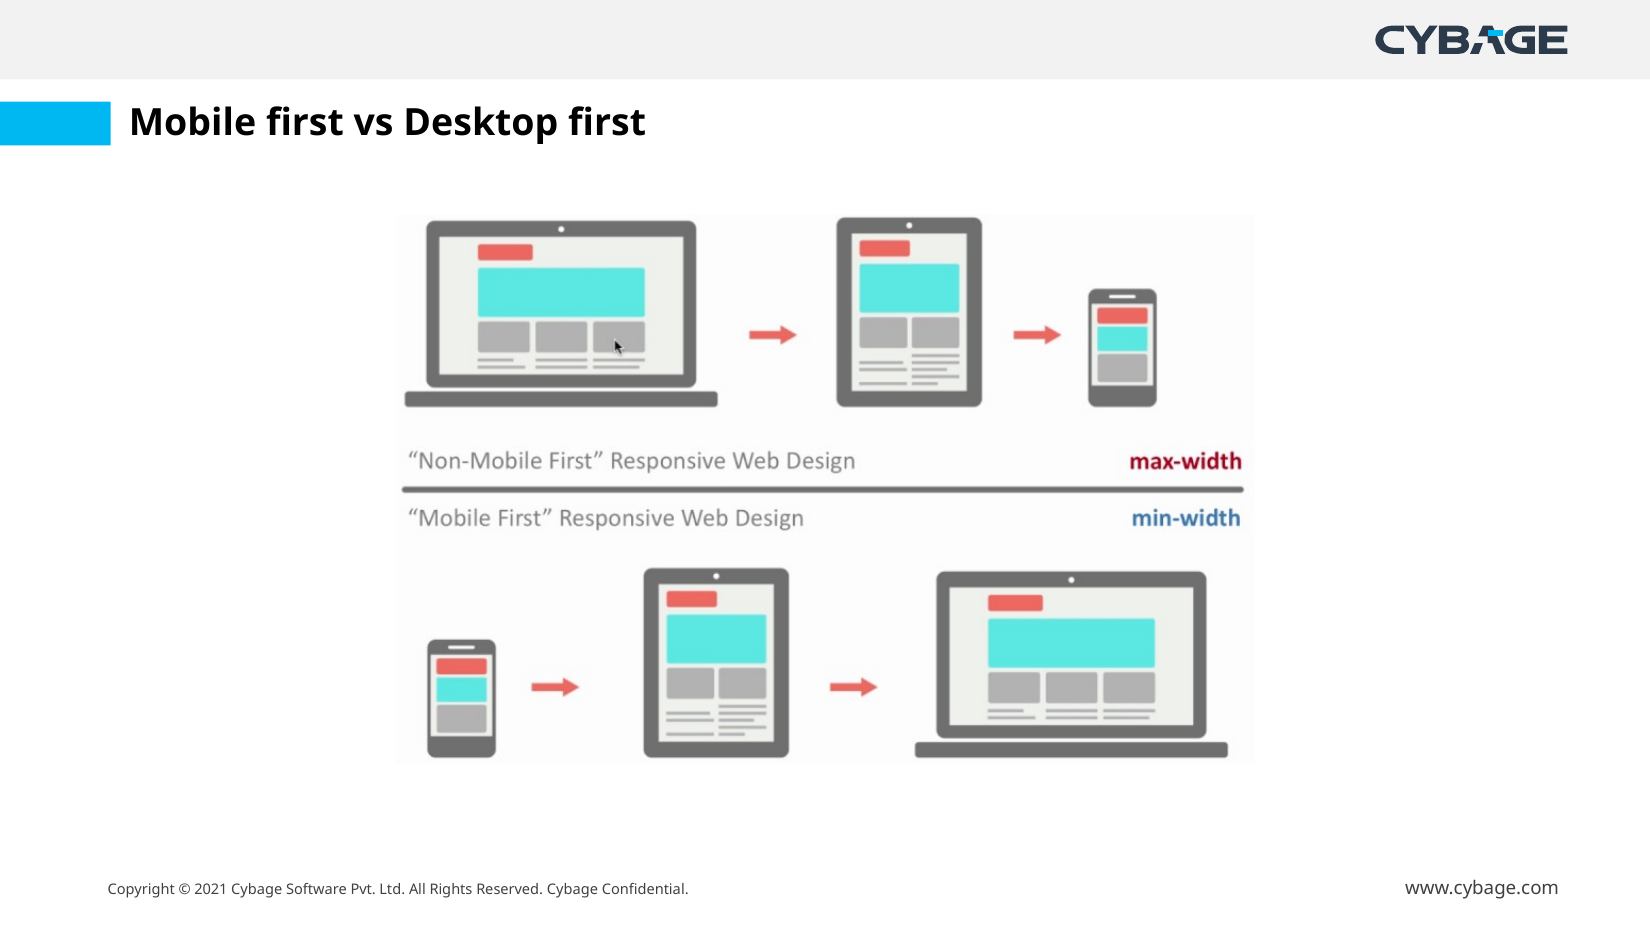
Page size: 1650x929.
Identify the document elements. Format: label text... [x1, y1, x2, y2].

picture [395, 213, 1256, 764]
title Mobile first vs Desktop first [112, 89, 1598, 171]
